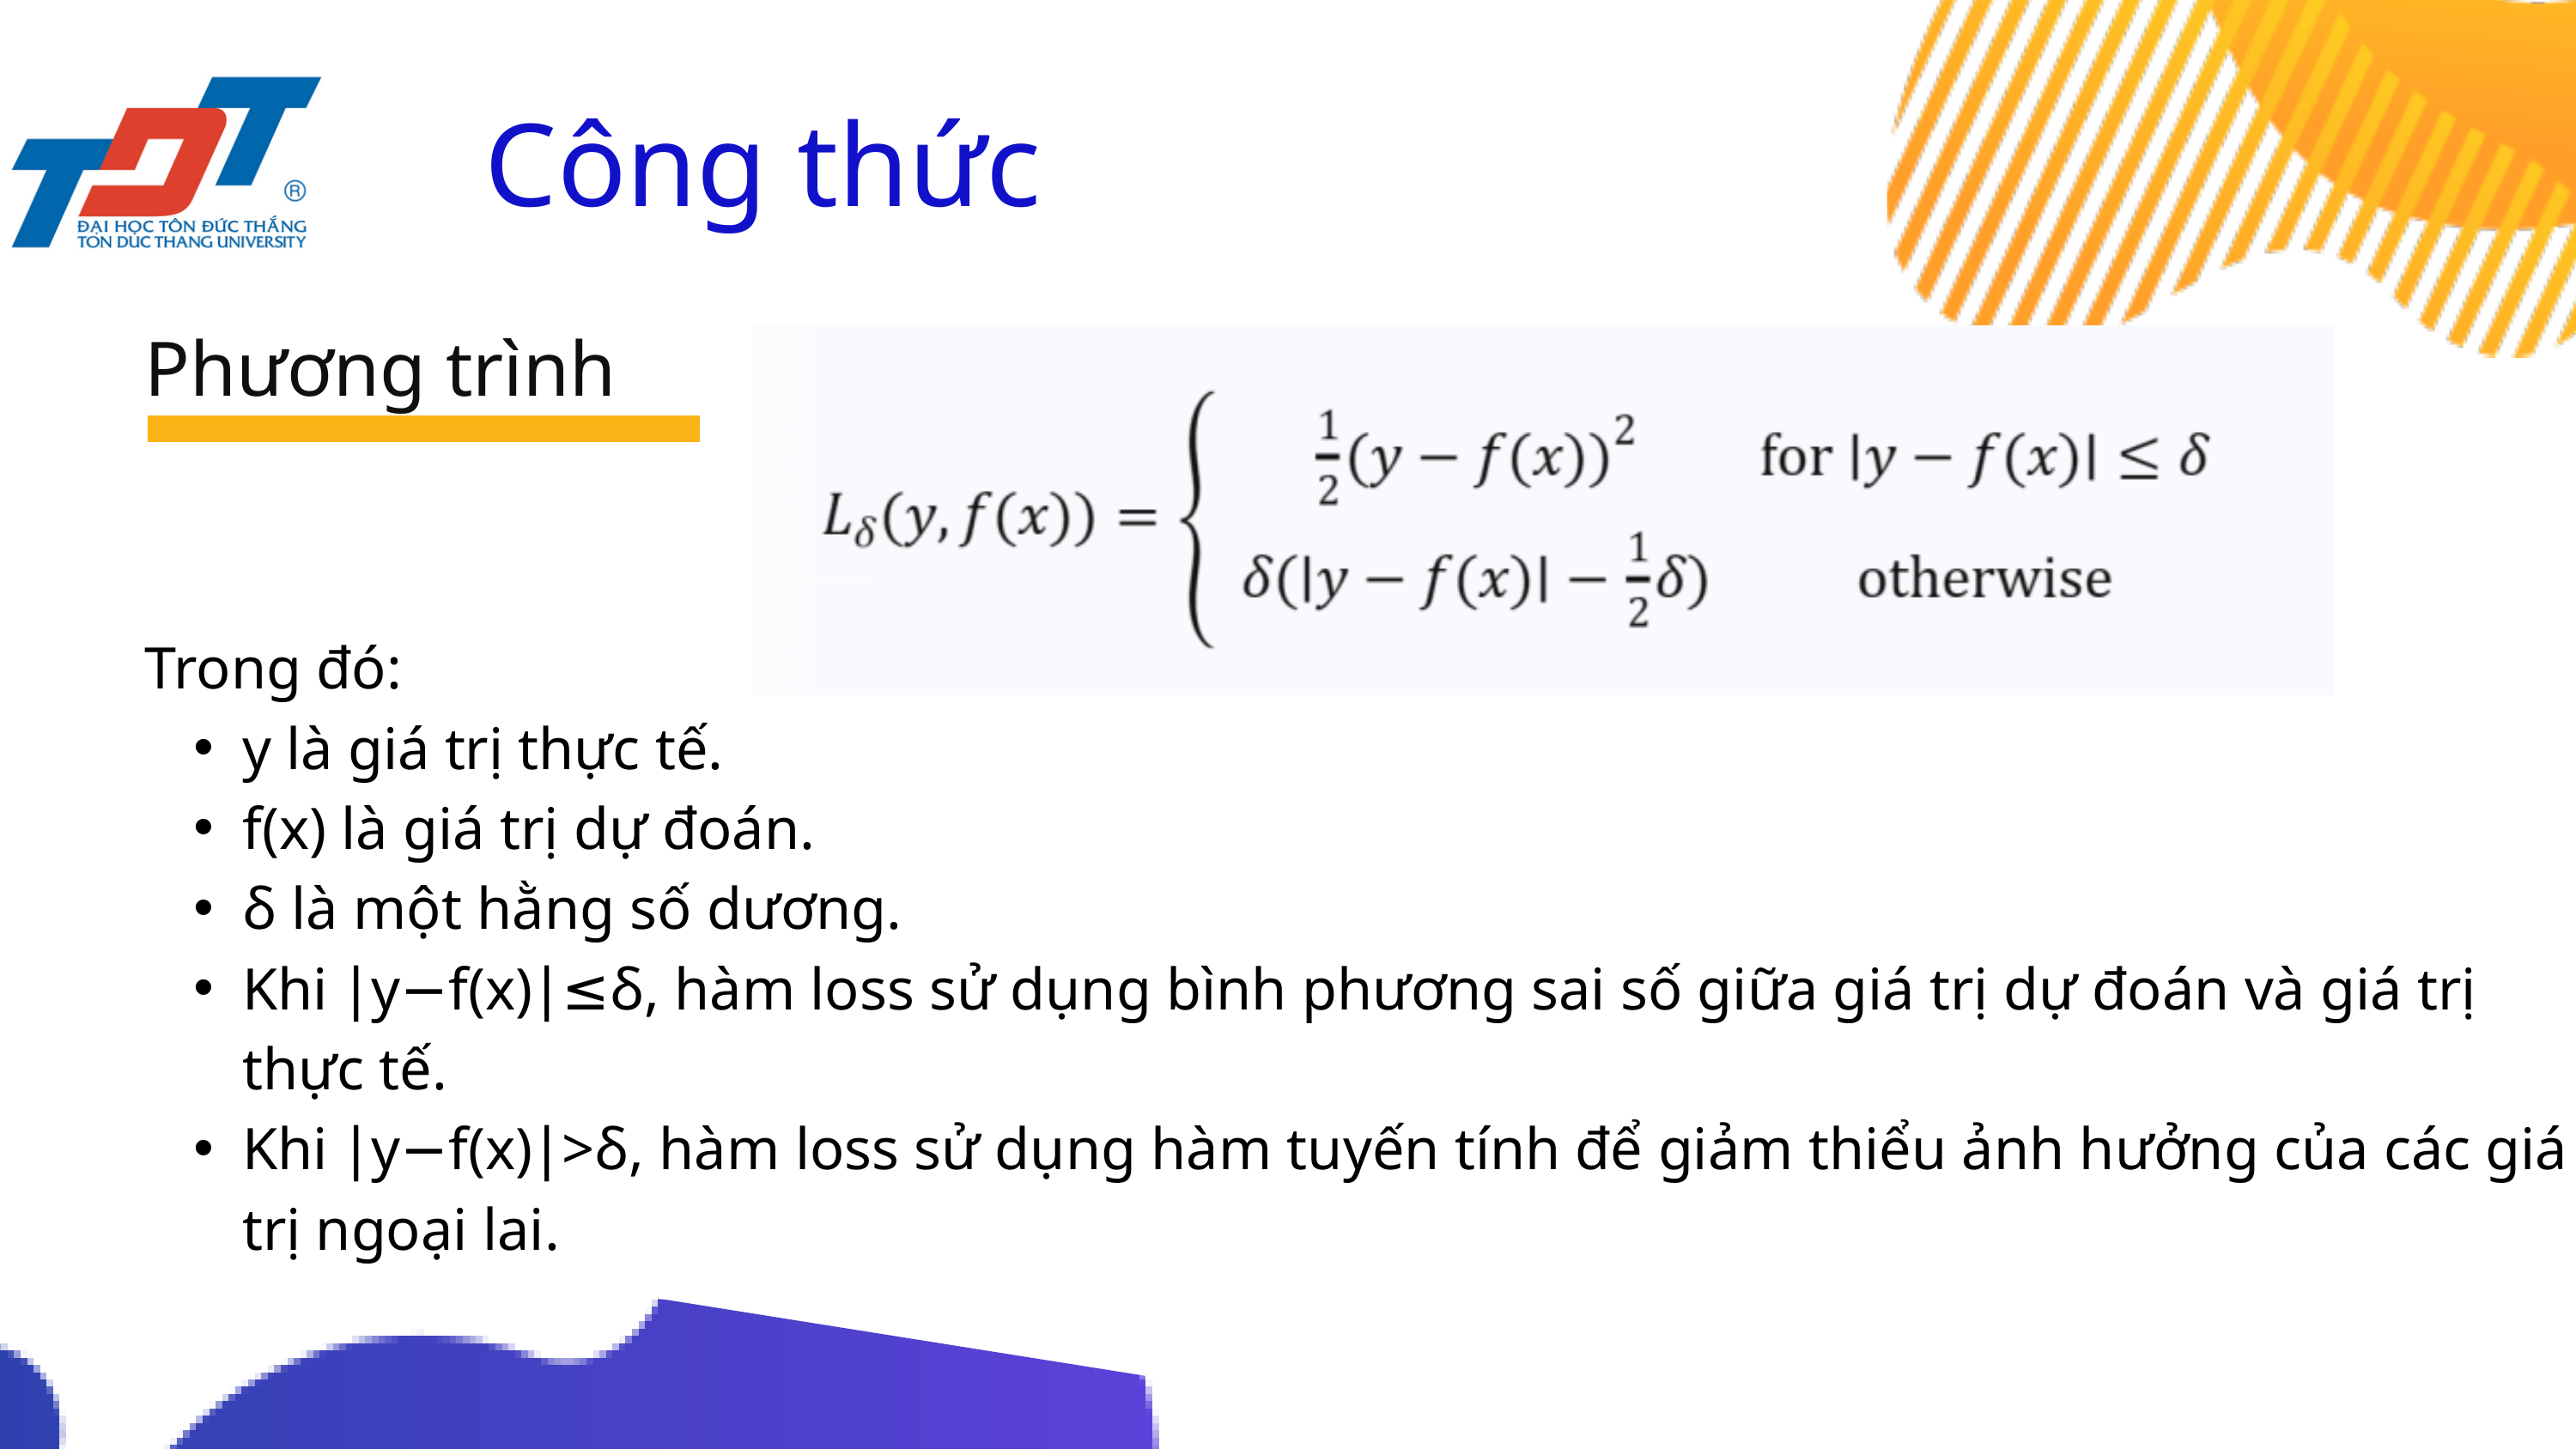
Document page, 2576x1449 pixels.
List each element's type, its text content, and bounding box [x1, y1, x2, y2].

text_box Phương trình [144, 340, 1192, 412]
text_box [0, 1193, 1192, 1449]
text_box [751, 337, 2336, 620]
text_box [147, 415, 700, 443]
text_box Trong đó: y là giá trị thực tế. f(x) là giá trị dự đoán. δ là một hằng số dương. Khi ∣y−f(x)∣≤δ, hàm loss sử dụng bình phương sai số giữa giá trị dự đoán và giá trị thực tế. Khi ∣y−f(x)∣>δ, hàm loss sử dụng hàm tuyến tính để giảm thiểu ảnh hưởng của các giá trị ngoại lai. [144, 620, 2576, 1262]
text_box [1886, 0, 2576, 121]
text_box [2336, 337, 2576, 358]
text_box Công thức [485, 121, 2576, 337]
text_box [3, 0, 330, 326]
